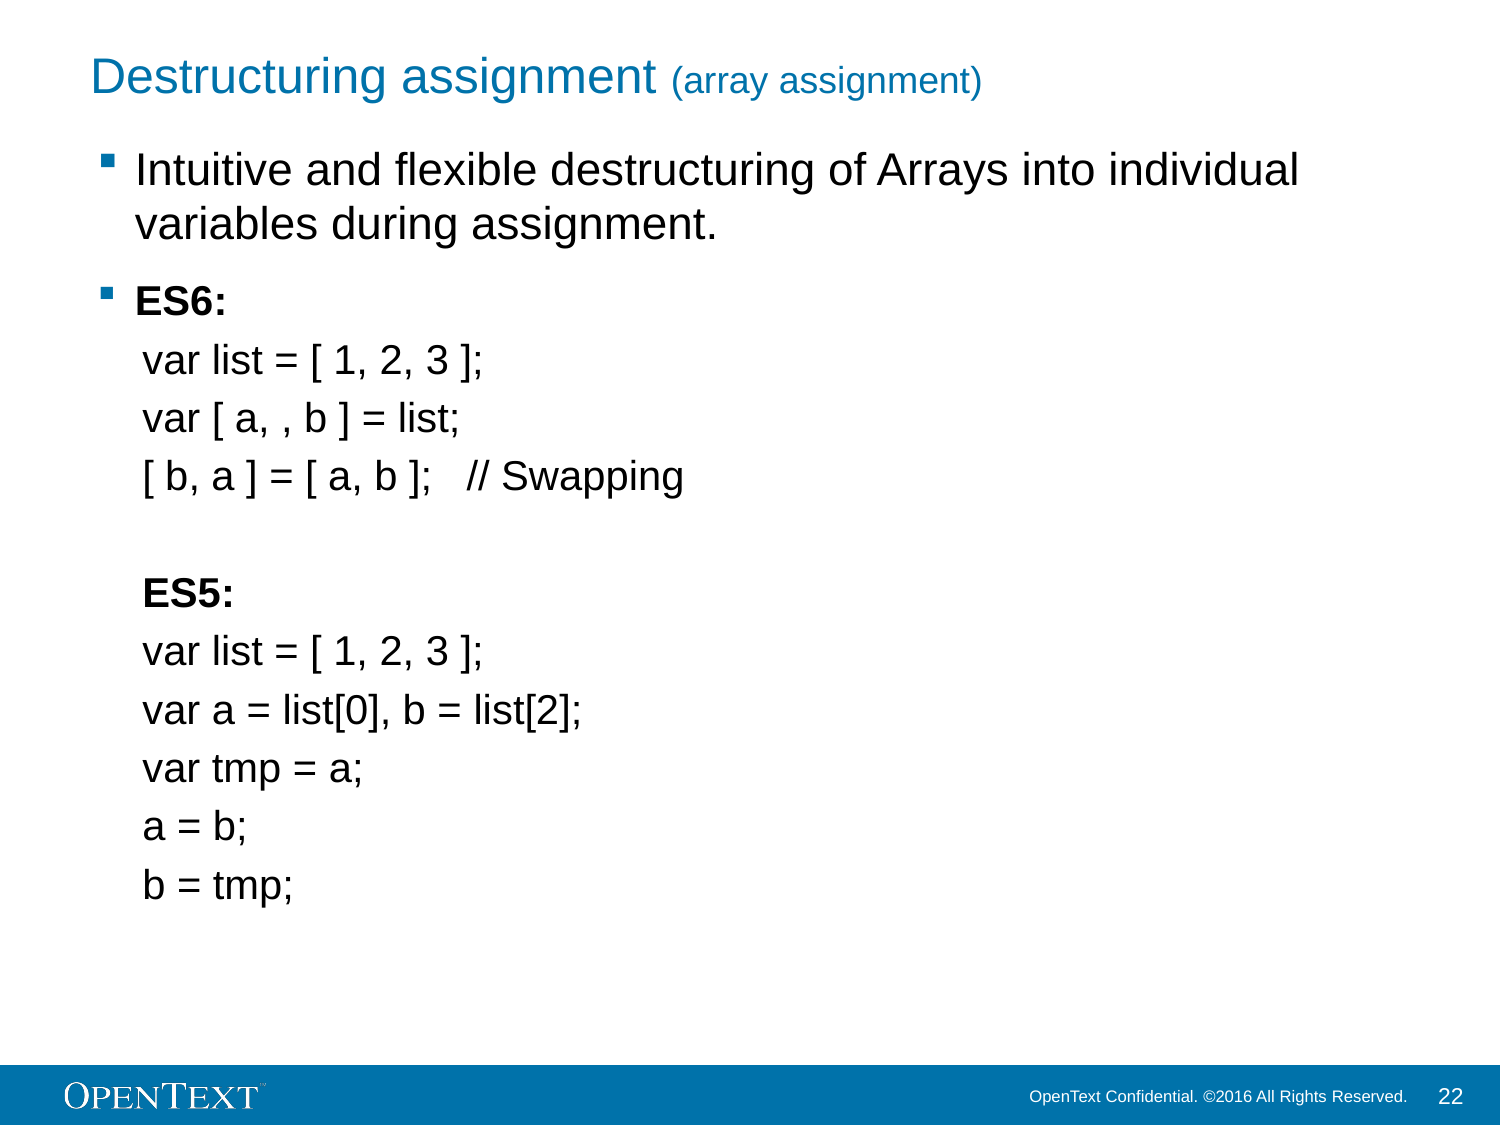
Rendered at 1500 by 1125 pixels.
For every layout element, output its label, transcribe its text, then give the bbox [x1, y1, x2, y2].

title Destructuring assignment (array assignment) [75, 23, 1425, 124]
list Intuitive and flexible destructuring of Arrays into individual variables during assignment. ES6: var list = [ 1, 2, 3 ]; var [ a, , b ] = list; [ b, a ] = [ a, b ]; // Swapping ES5: var list = [ 1, 2, 3 ]; var a = list[0], b = list[2]; var tmp = a; a = b; b = tmp; [75, 131, 1459, 1037]
